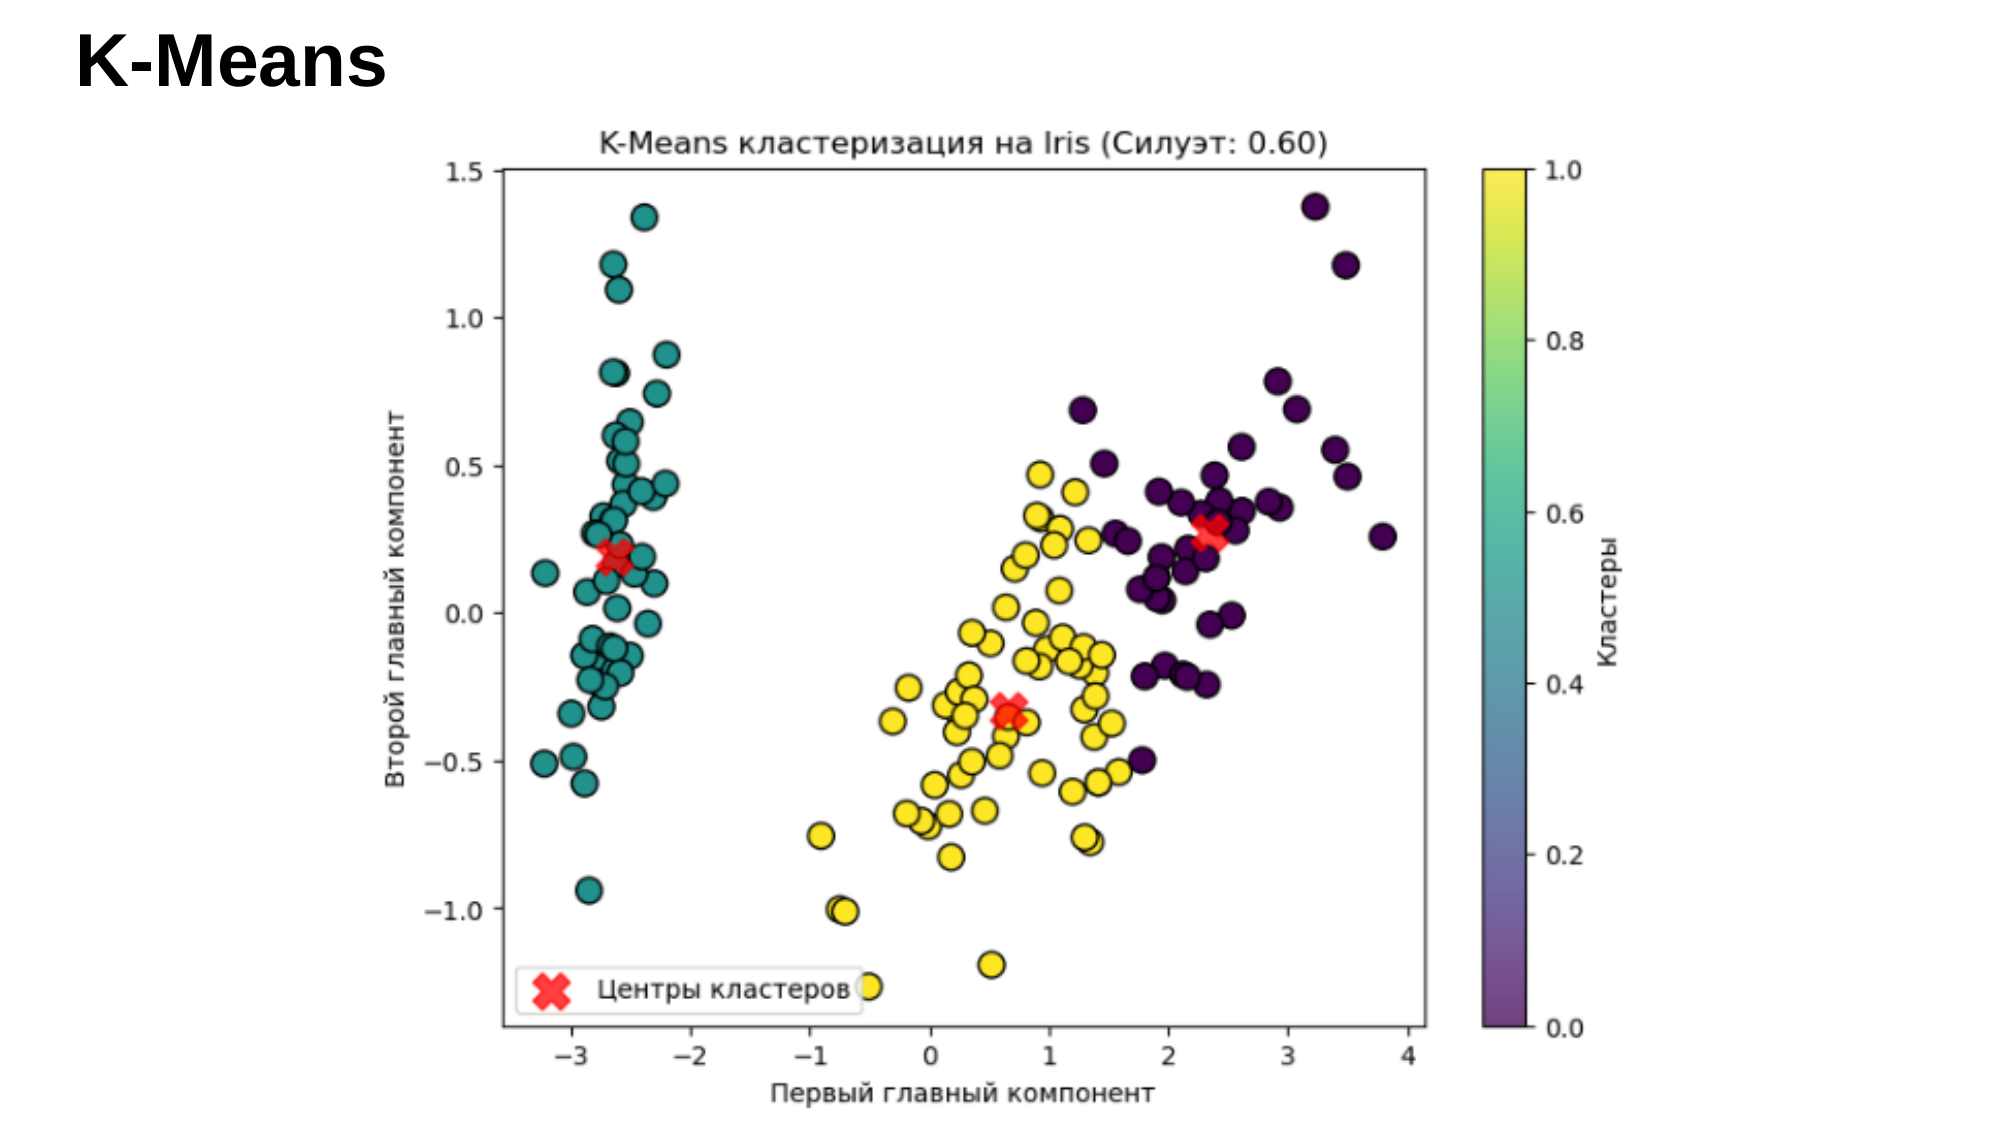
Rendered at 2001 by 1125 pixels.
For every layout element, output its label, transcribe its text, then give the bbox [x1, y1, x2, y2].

picture [362, 111, 1637, 1125]
title K-Means [60, 6, 1940, 110]
